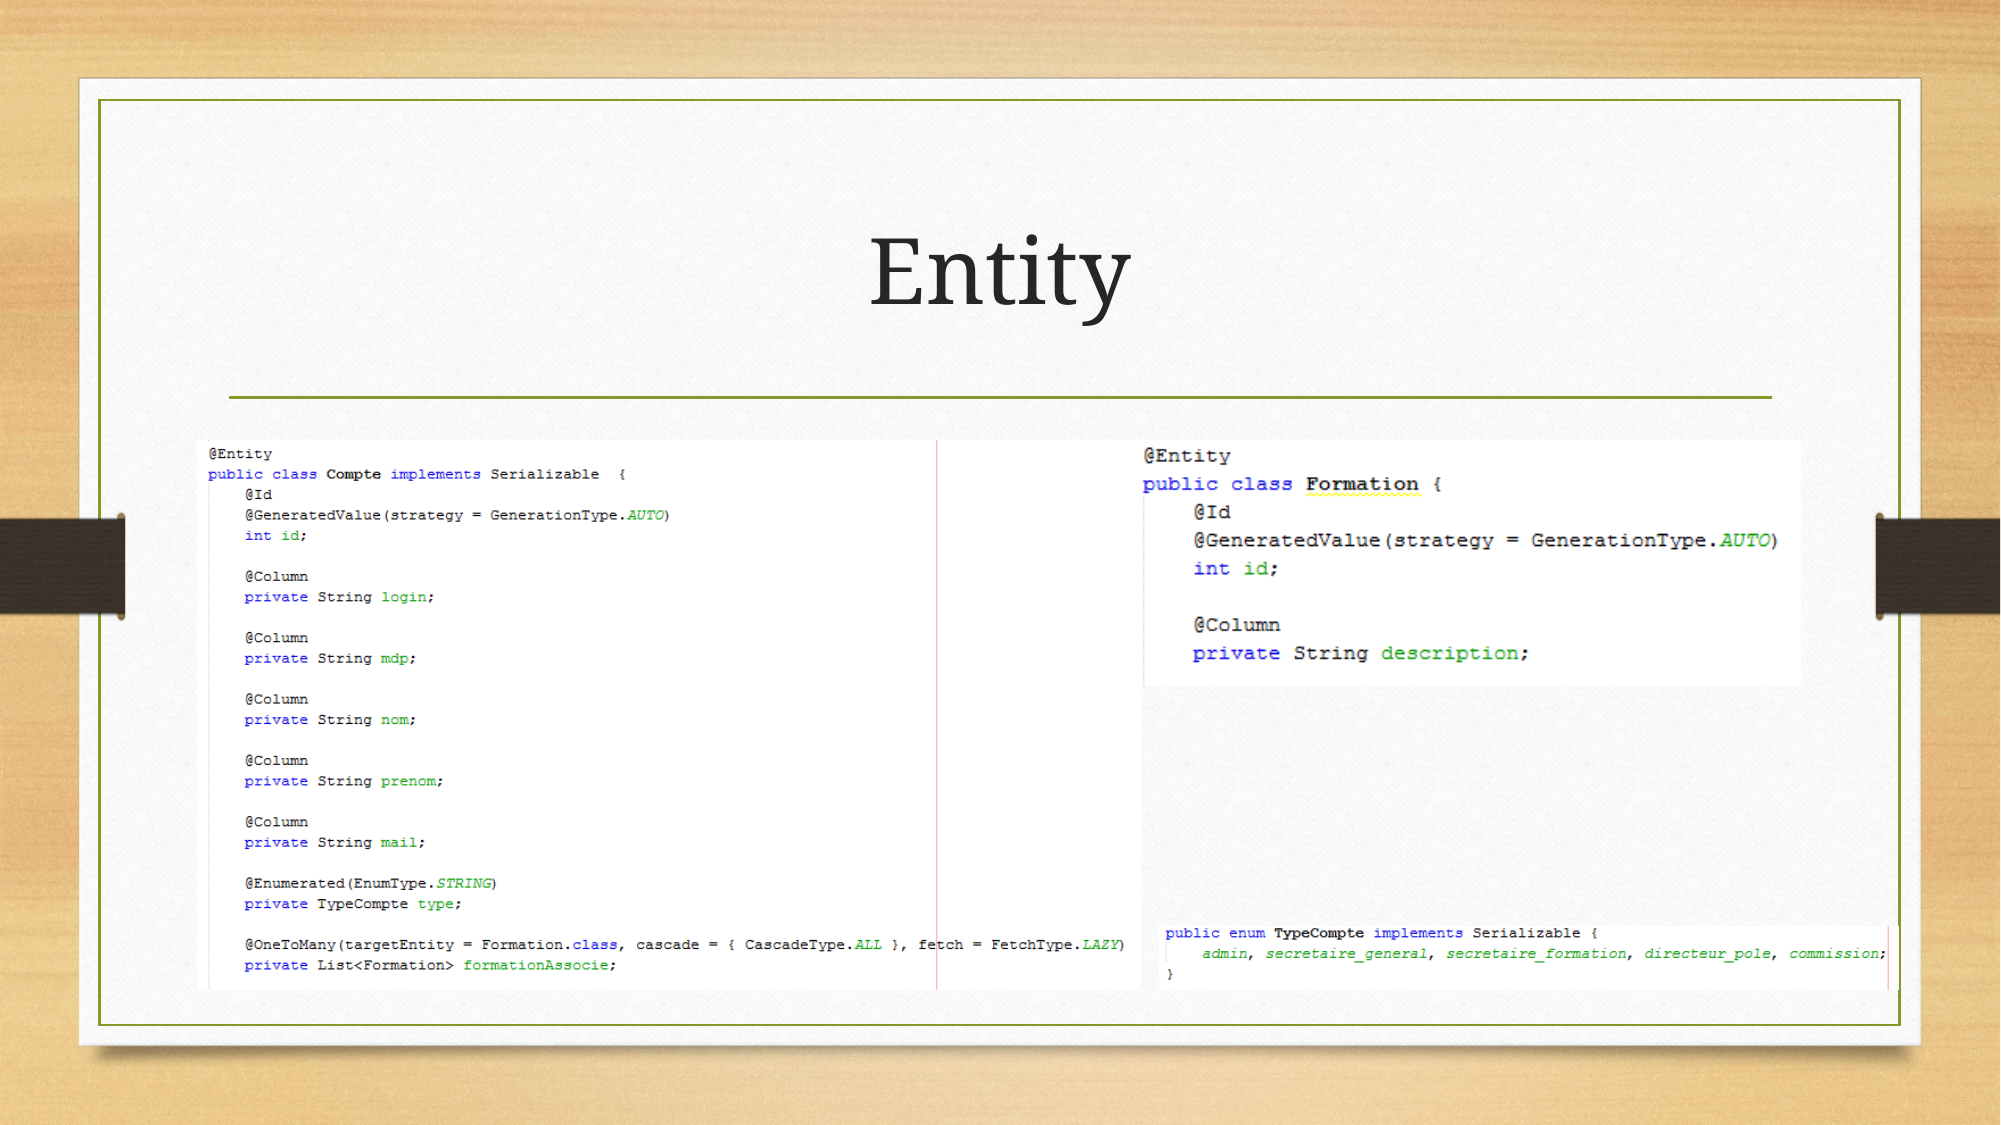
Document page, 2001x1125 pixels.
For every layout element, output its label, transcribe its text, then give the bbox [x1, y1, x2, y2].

picture [0, 0, 2001, 1125]
title Entity [212, 161, 1788, 375]
